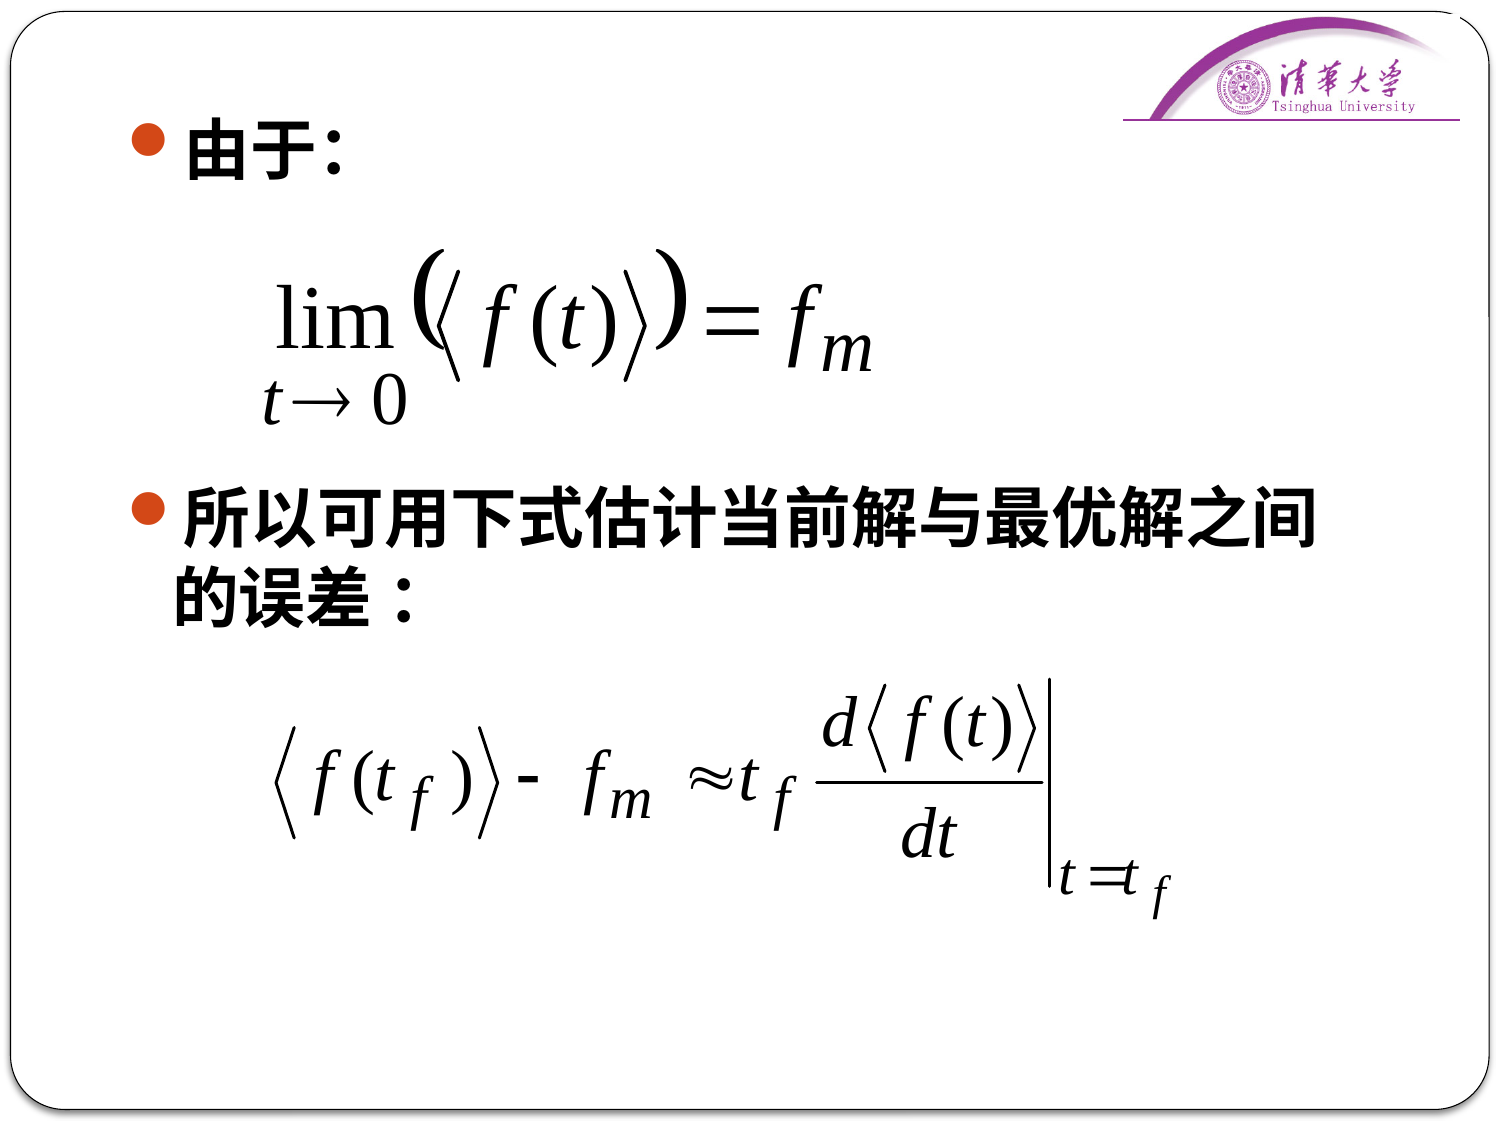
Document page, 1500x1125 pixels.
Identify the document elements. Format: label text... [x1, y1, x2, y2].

picture [1123, 14, 1460, 121]
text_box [262, 662, 1201, 934]
list 由于： 所以可用下式估计当前解与最优解之间的误差 ： [112, 99, 1388, 1000]
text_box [249, 249, 888, 448]
